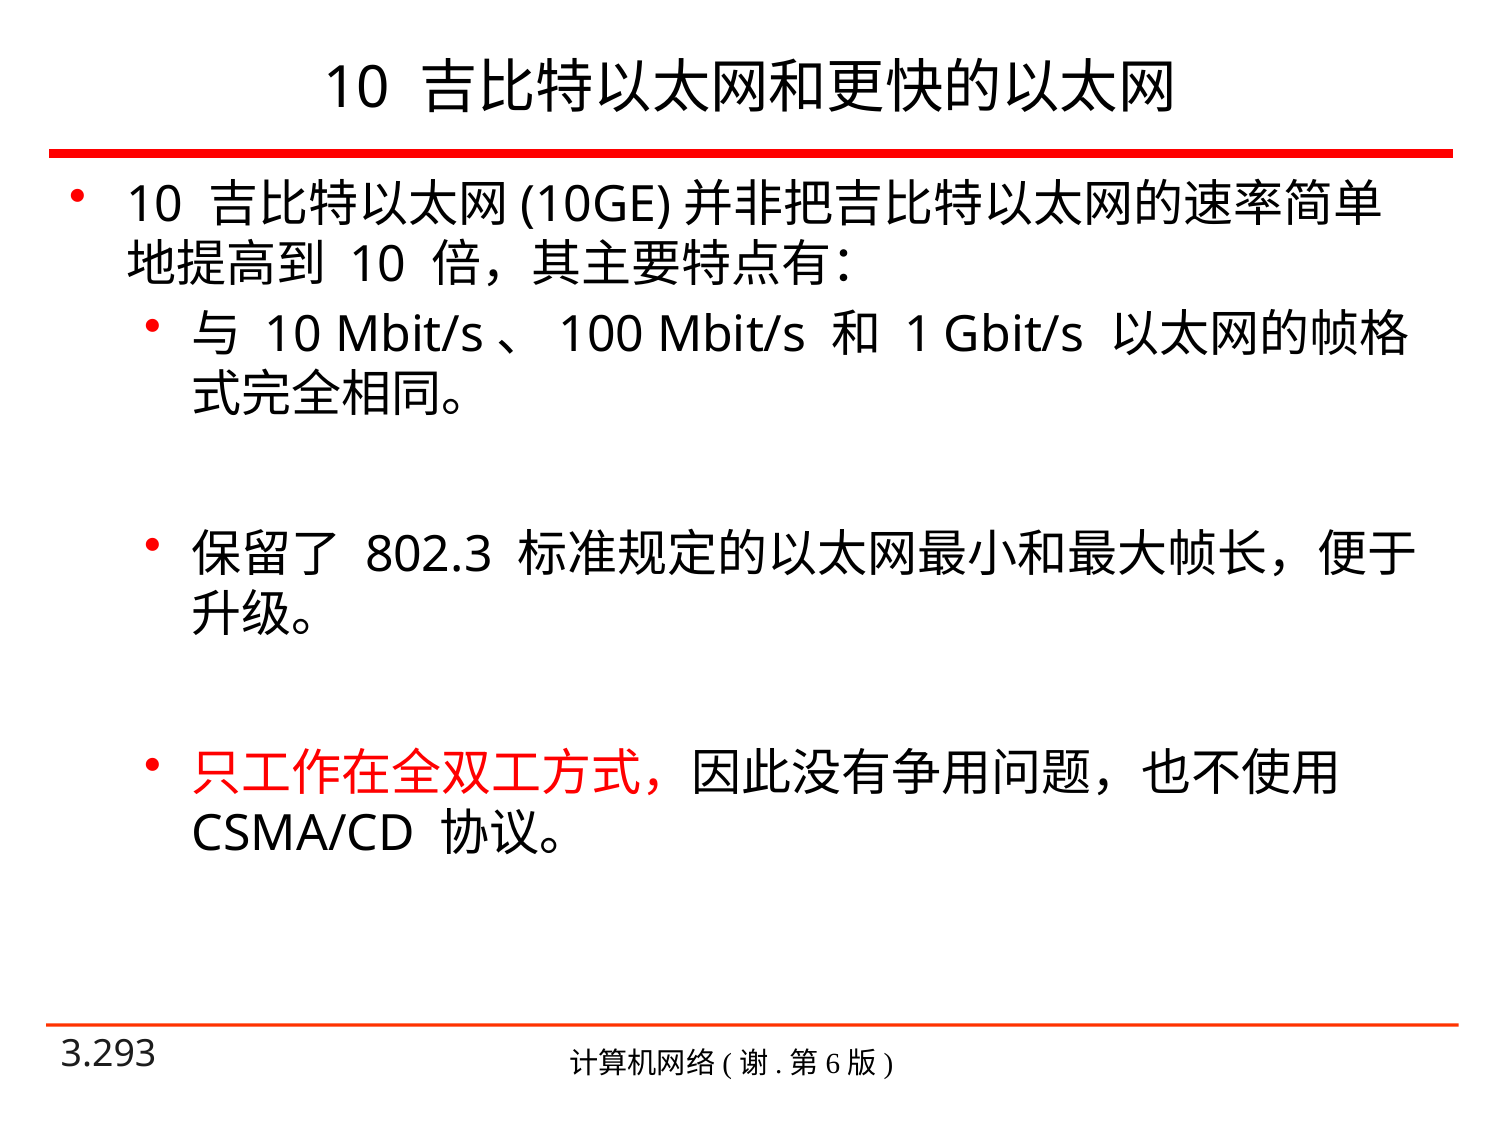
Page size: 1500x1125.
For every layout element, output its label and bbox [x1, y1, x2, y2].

title [53, 30, 1447, 138]
list [54, 163, 1447, 1009]
